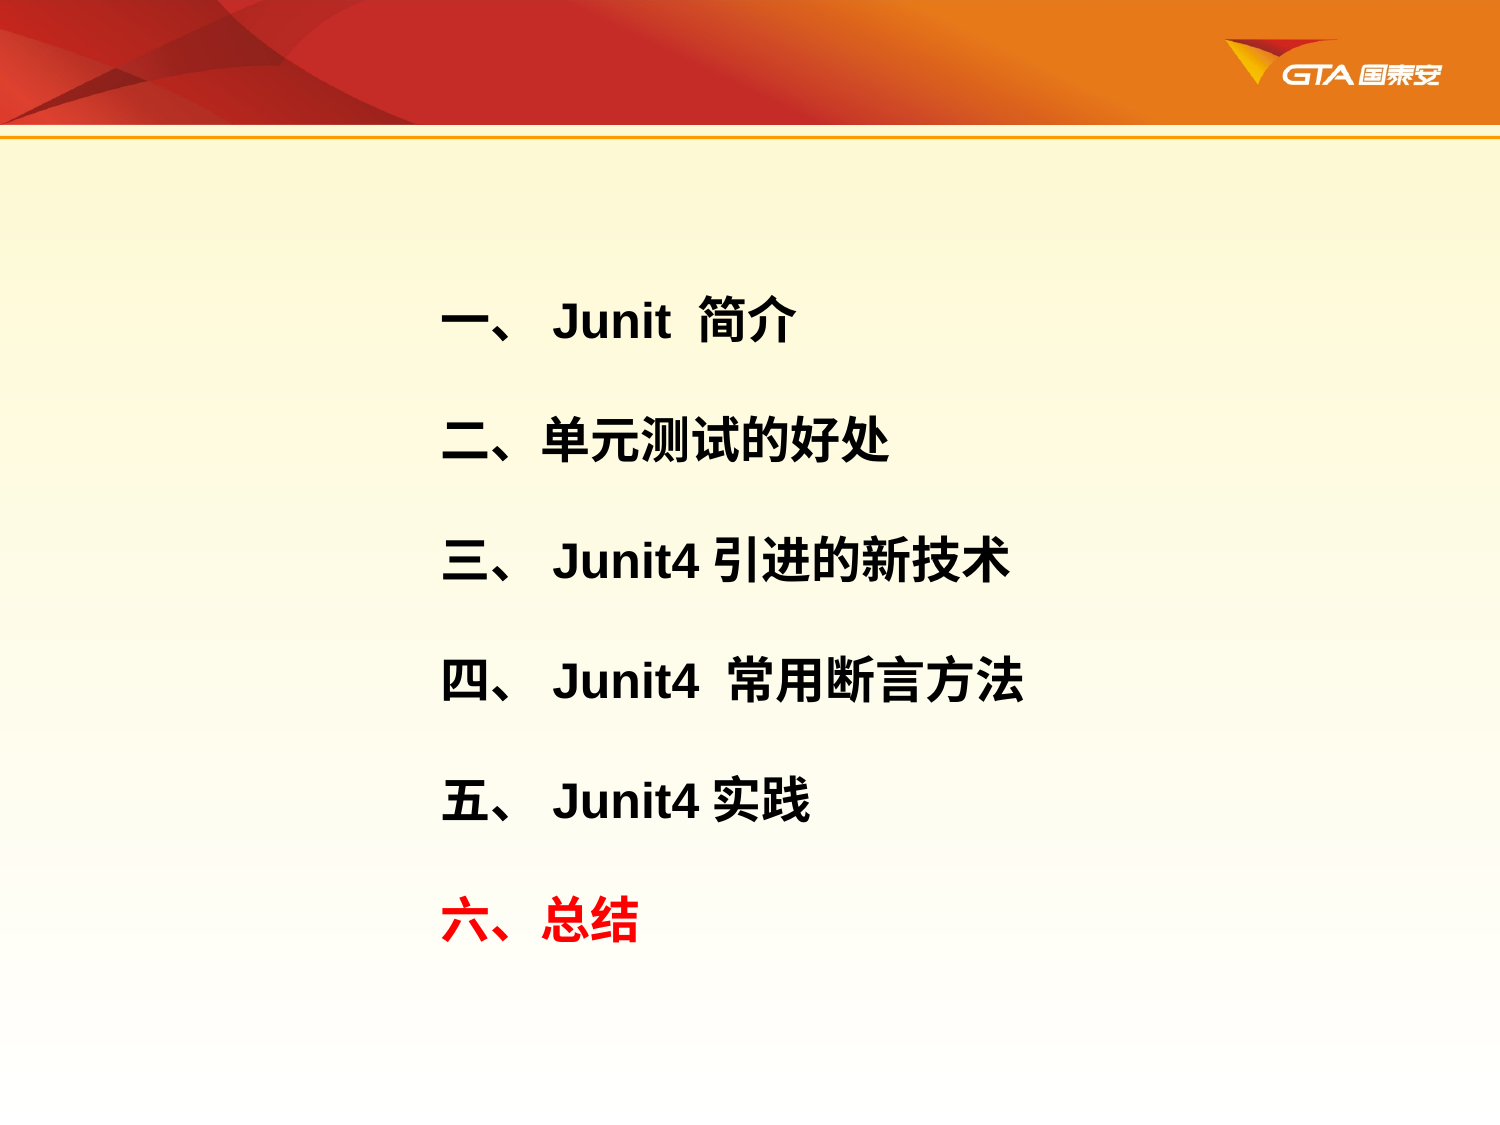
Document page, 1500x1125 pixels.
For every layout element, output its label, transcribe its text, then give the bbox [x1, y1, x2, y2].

picture [0, 0, 1500, 125]
text_box 一、Junit 简介 二、单元测试的好处 三、Junit4引进的新技术 四、Junit4 常用断言方法 五、Junit4实践 六、总结 [425, 281, 1041, 1076]
